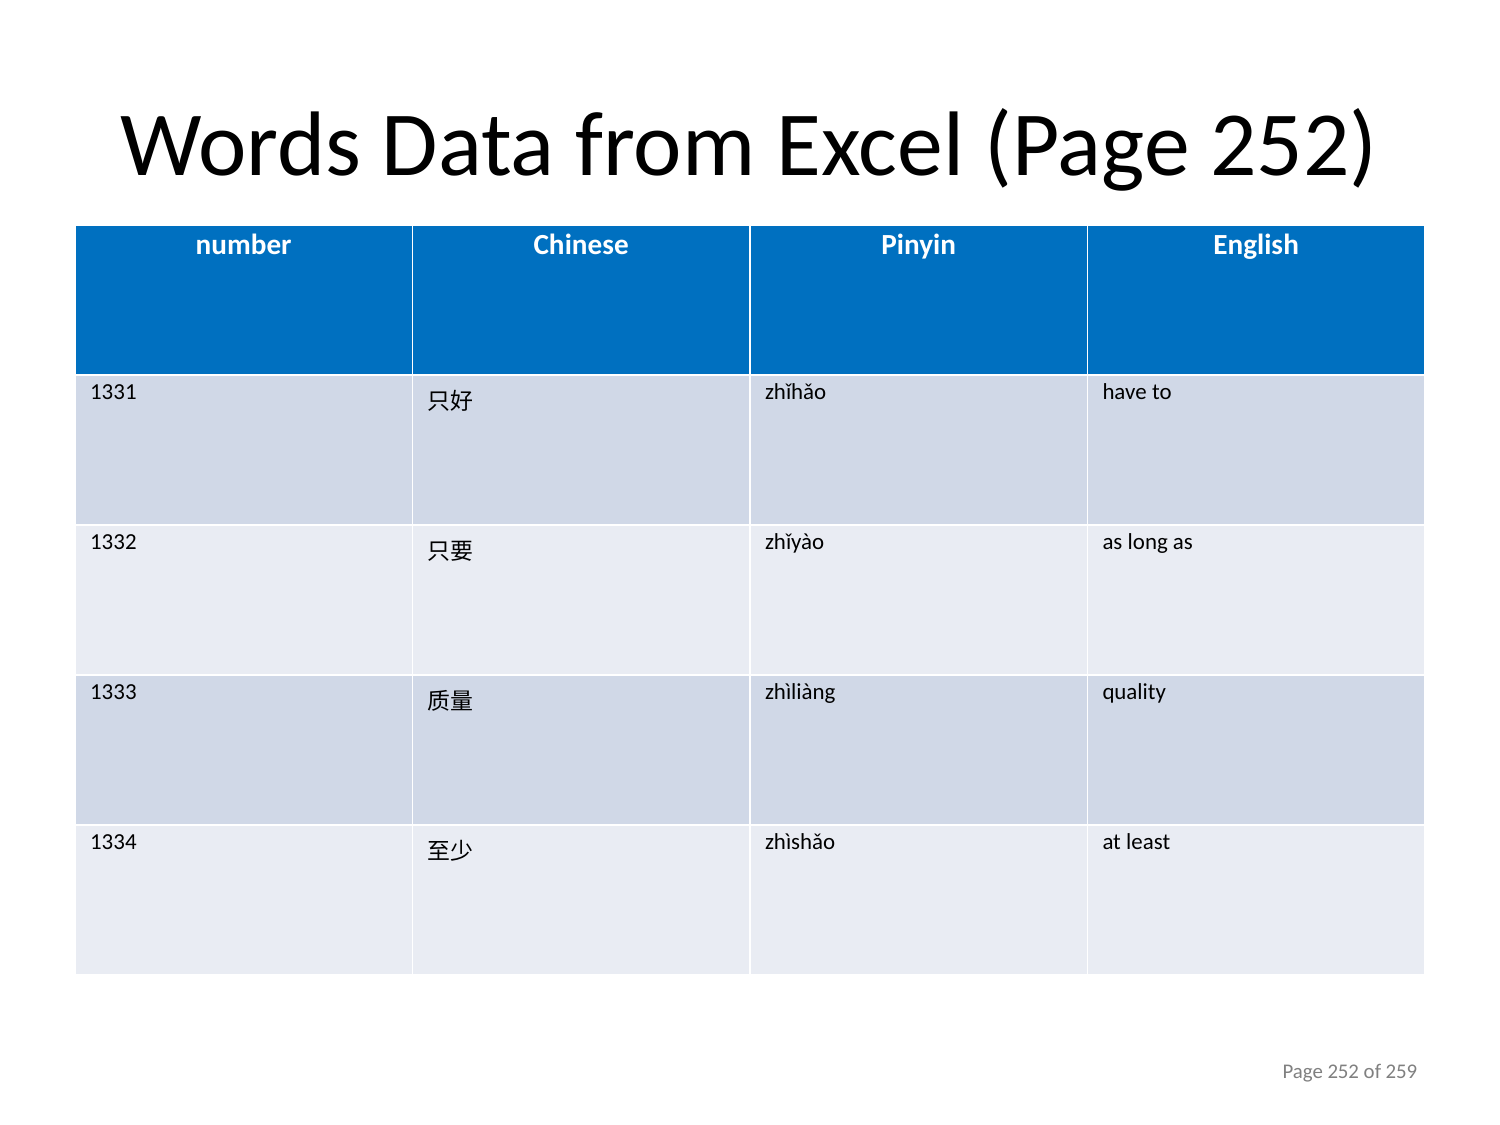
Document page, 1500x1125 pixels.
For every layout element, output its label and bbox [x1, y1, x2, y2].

table_header [76, 226, 412, 374]
table_cell [751, 376, 1087, 524]
table_cell [1088, 676, 1424, 824]
table_cell [751, 676, 1087, 824]
table_cell [751, 526, 1087, 674]
table_cell [413, 676, 749, 824]
table_cell [1088, 826, 1424, 974]
table_cell [413, 826, 749, 974]
table_cell [751, 826, 1087, 974]
title [75, 45, 1425, 224]
table_cell [76, 826, 412, 974]
text_box [1267, 1050, 1432, 1090]
table_cell [1088, 376, 1424, 524]
table_header [751, 226, 1087, 374]
table_cell [1088, 526, 1424, 674]
table_cell [413, 526, 749, 674]
table_header [1088, 226, 1424, 374]
table_cell [76, 376, 412, 524]
table_cell [76, 676, 412, 824]
table_cell [76, 526, 412, 674]
table_cell [413, 376, 749, 524]
table_header [413, 226, 749, 374]
